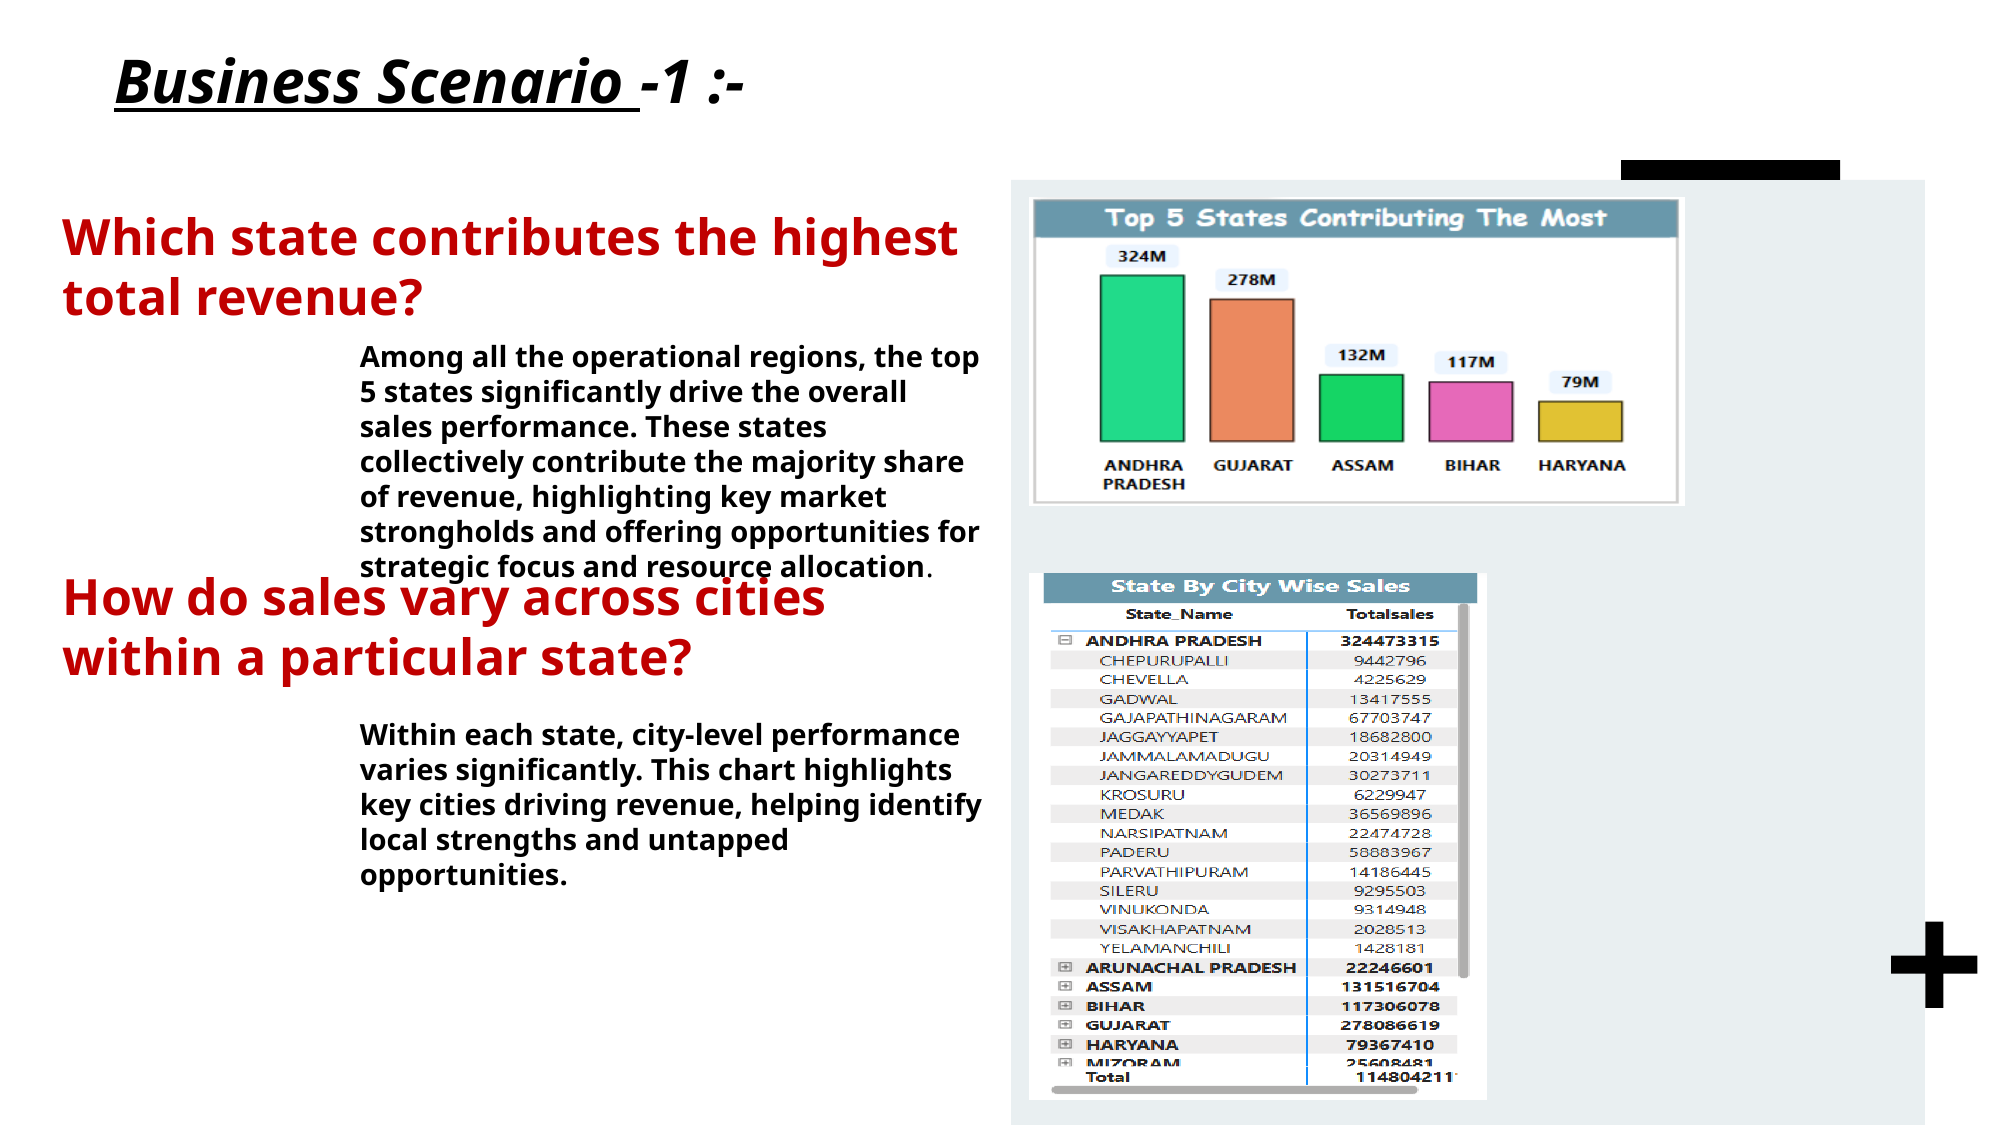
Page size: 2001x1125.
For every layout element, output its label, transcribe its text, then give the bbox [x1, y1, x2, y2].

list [1029, 197, 1685, 507]
text_box Within each state, city-level performance varies significantly. This chart highlights key cities driving revenue, helping identify local strengths and untapped opportunities. [345, 709, 1000, 899]
title Business Scenario -1 :- [99, 35, 1456, 154]
text_box Which state contributes the highest total revenue? How do sales vary across cities within a particular state? [47, 197, 1015, 1010]
text_box Among all the operational regions, the top 5 states significantly drive the overall sales performance. These states collectively contribute the majority share of revenue, highlighting key market strongholds and offering opportunities for strategic focus and resource allocation. [345, 331, 1000, 626]
picture [1029, 573, 1487, 1100]
